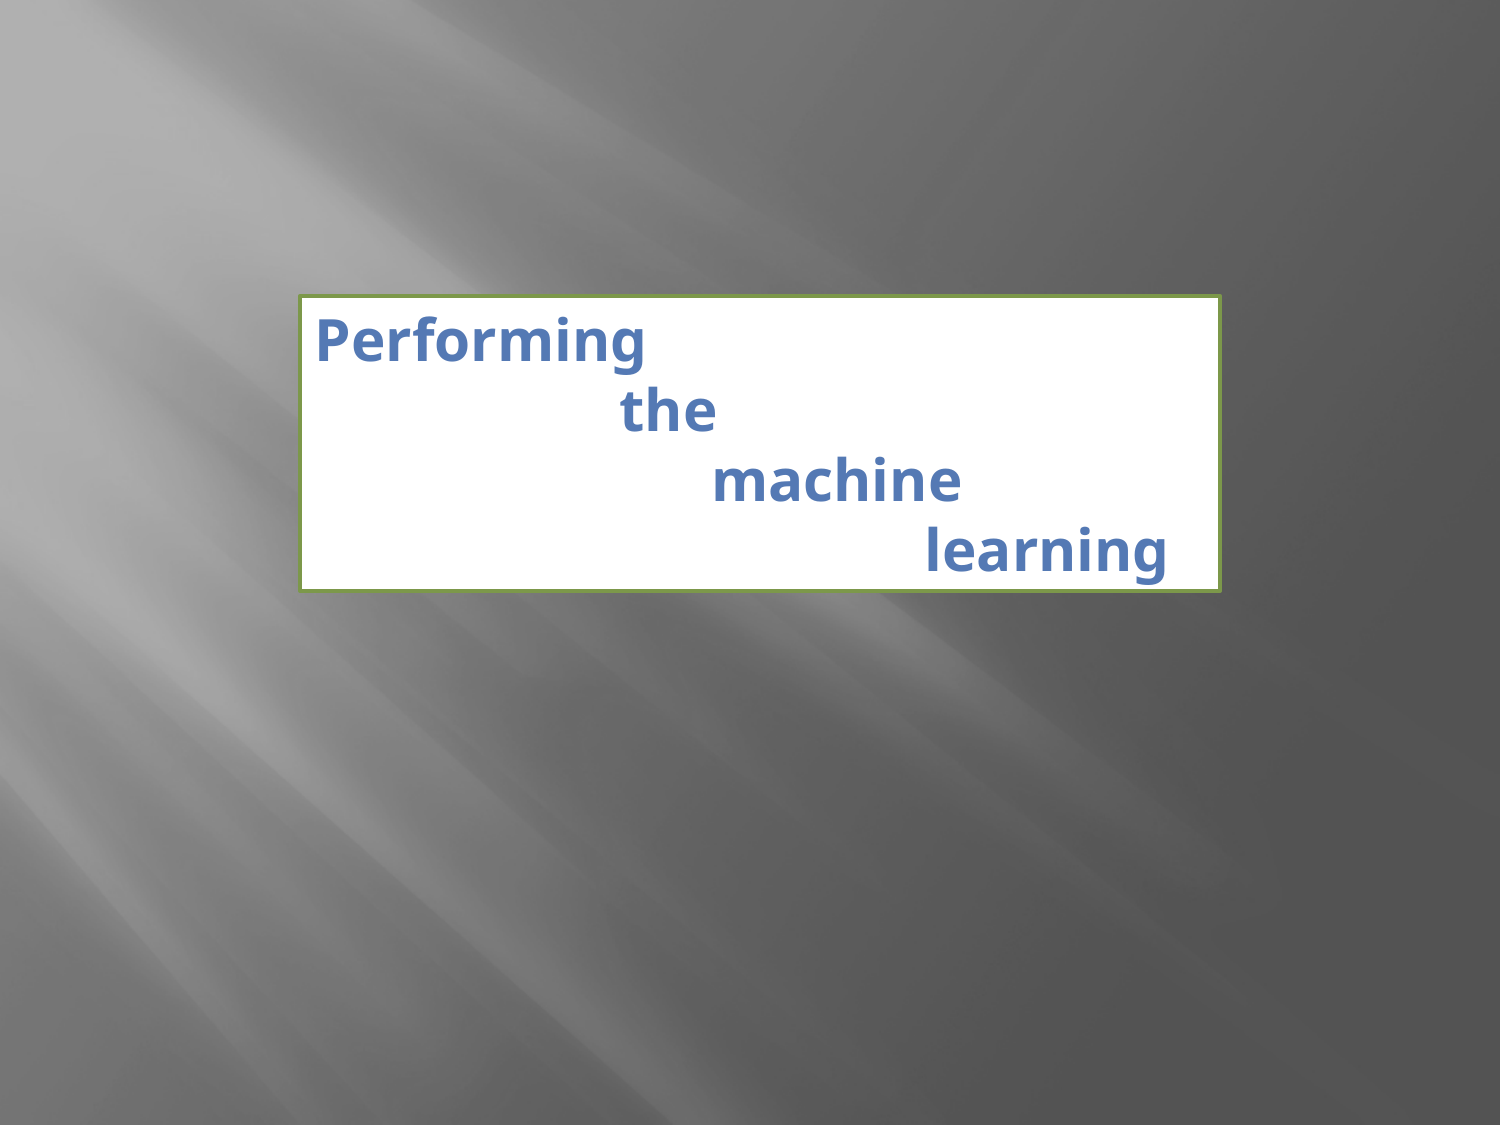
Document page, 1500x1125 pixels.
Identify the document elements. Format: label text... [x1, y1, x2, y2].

text_box Performing the machine learning [298, 294, 1222, 593]
